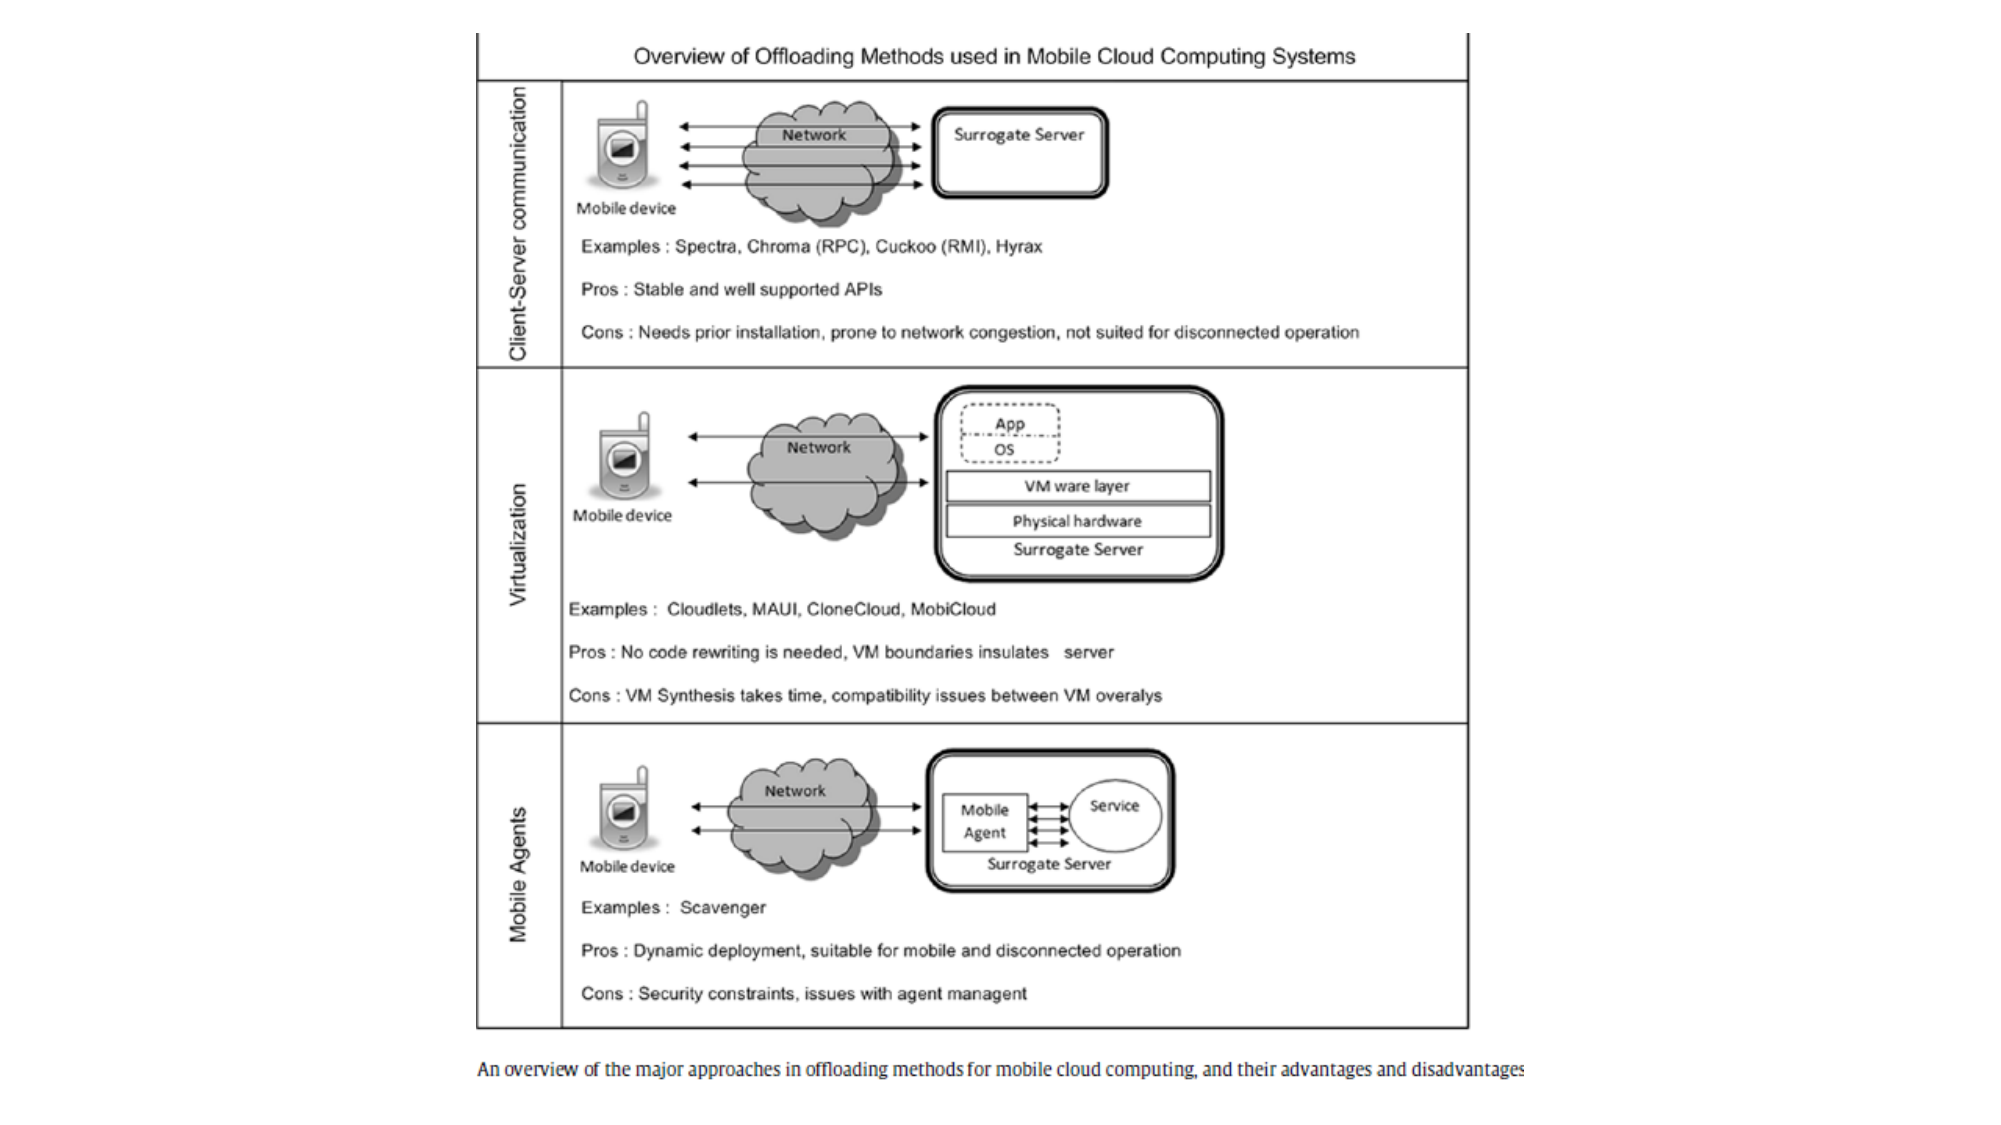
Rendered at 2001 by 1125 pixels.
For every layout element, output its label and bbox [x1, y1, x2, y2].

picture [476, 33, 1524, 1092]
